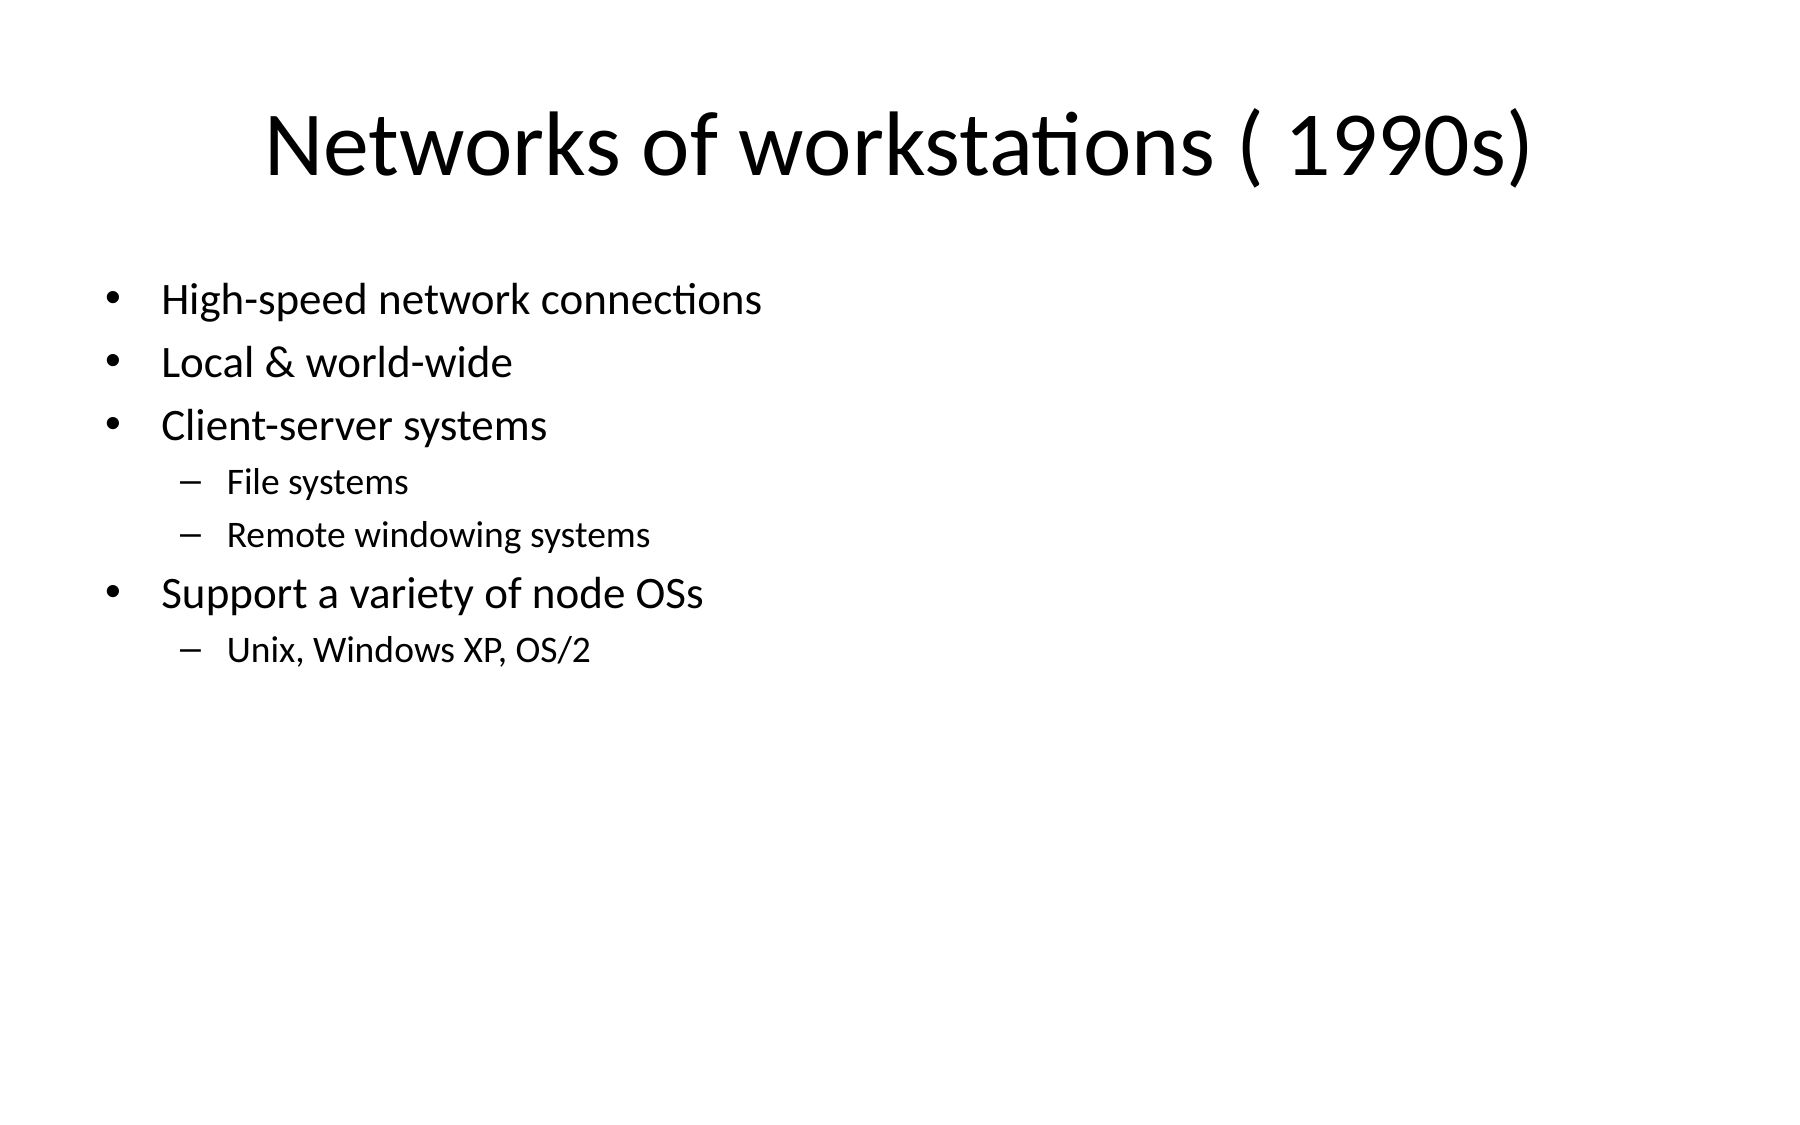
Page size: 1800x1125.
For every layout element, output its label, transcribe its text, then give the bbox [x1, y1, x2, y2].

list High-speed network connections Local & world-wide Client-server systems File systems Remote windowing systems Support a variety of node OSs Unix, Windows XP, OS/2 [90, 262, 1710, 1005]
title Networks of workstations ( 1990s) [90, 45, 1710, 233]
